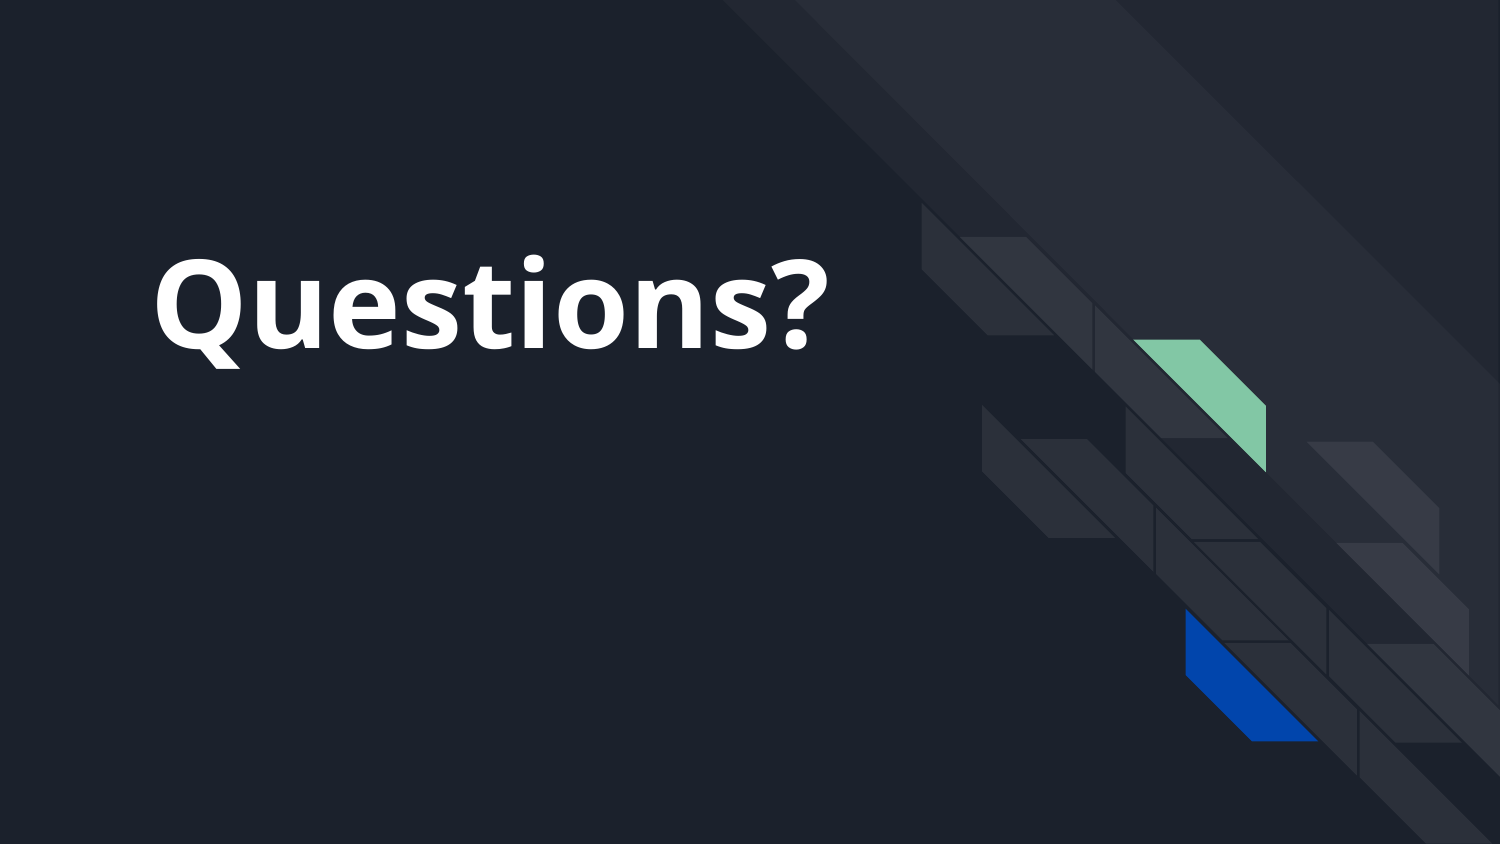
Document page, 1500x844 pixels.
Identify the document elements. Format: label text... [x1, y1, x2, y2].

title Questions? [135, 210, 1016, 425]
